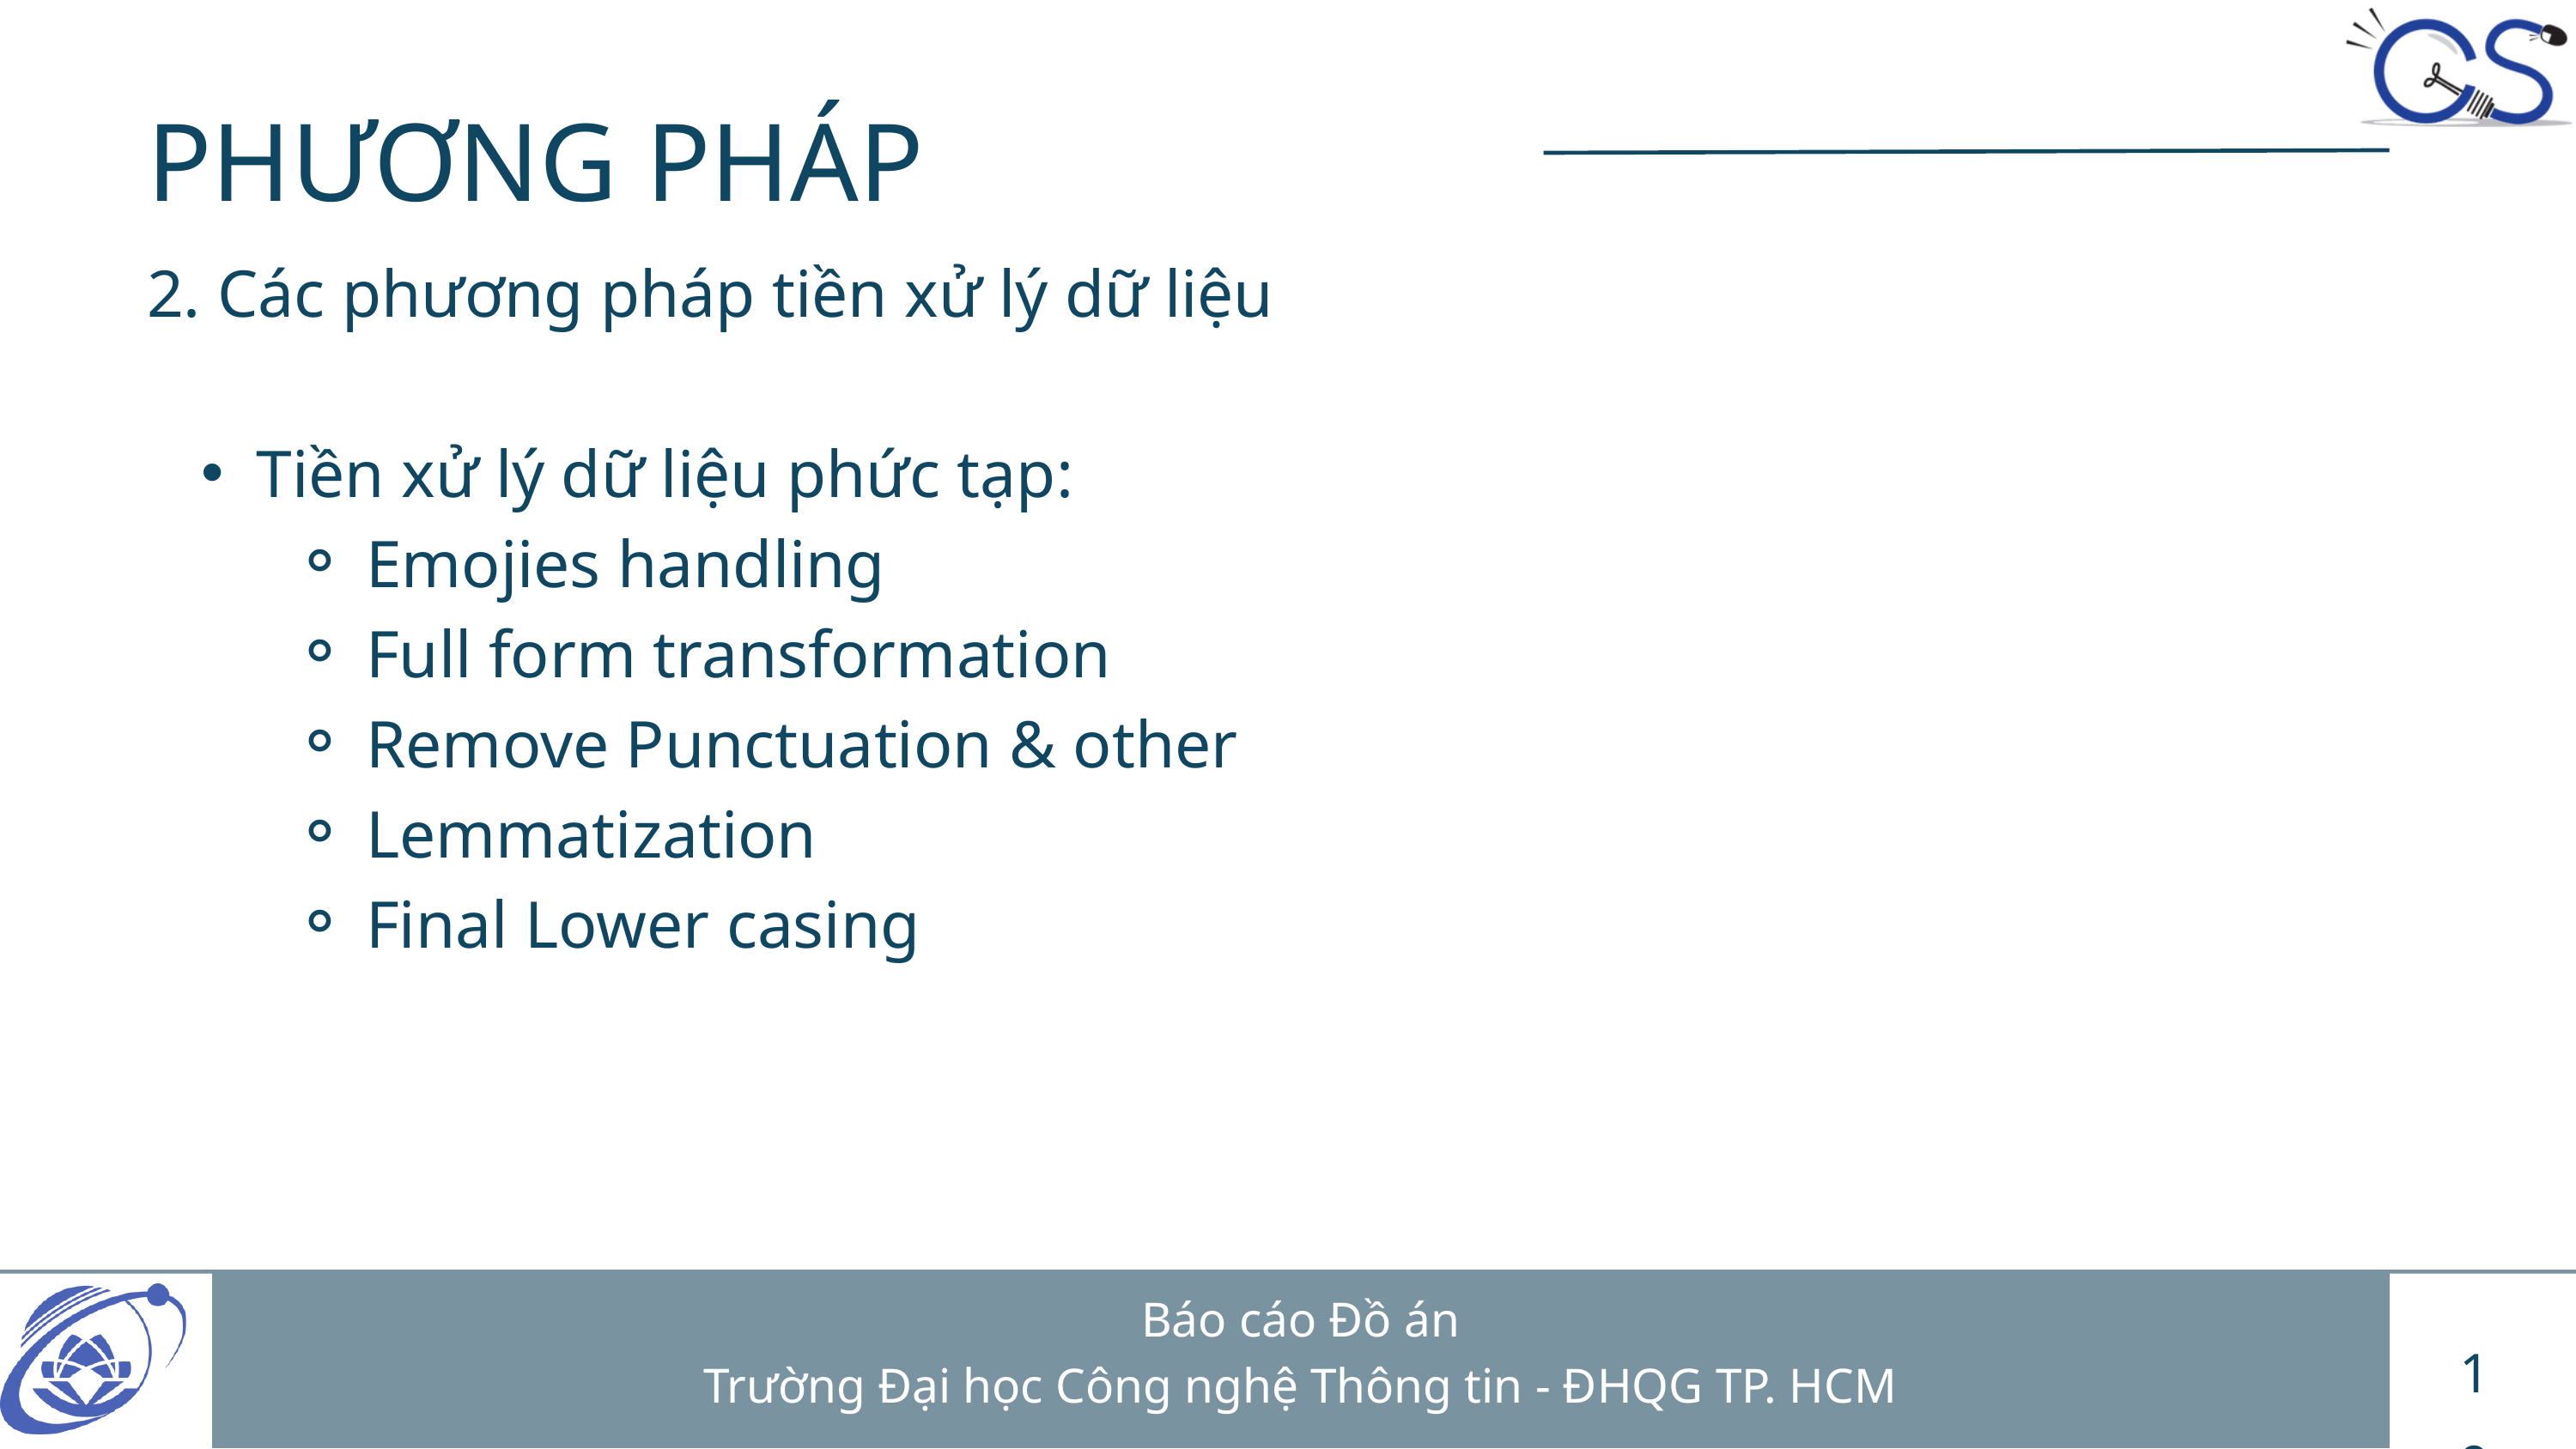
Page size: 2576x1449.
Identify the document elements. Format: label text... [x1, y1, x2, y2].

text_box [2346, 8, 2573, 169]
text_box PHƯƠNG PHÁP [147, 72, 1544, 223]
text_box 19 [2444, 1313, 2506, 1449]
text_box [211, 1269, 2390, 1449]
text_box [0, 1283, 186, 1434]
text_box 2. Các phương pháp tiền xử lý dữ liệu Tiền xử lý dữ liệu phức tạp: Emojies handling Full form transformation Remove Punctuation & other Lemmatization Final Lower casing [147, 239, 2460, 961]
